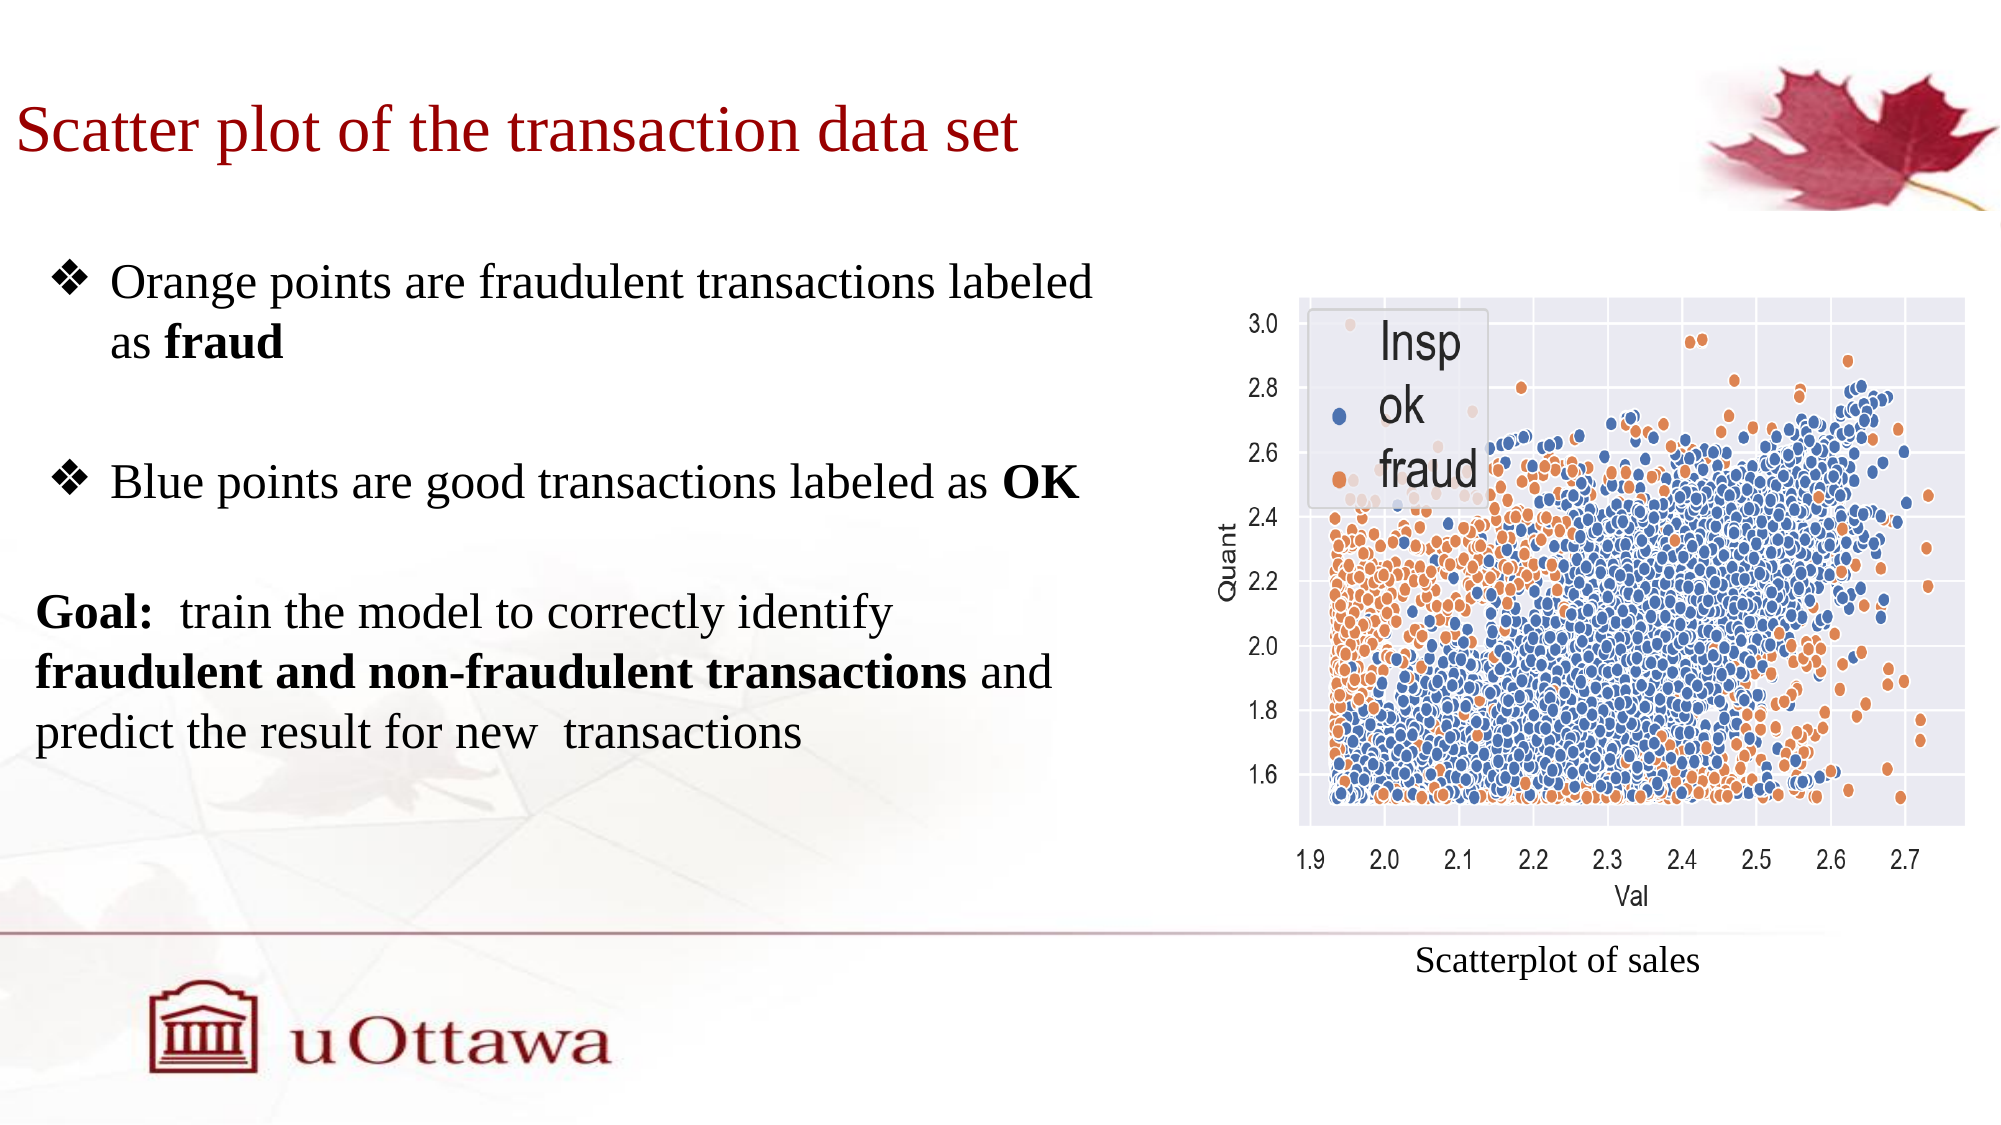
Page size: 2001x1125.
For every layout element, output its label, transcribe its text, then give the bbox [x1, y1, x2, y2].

list Orange points are fraudulent transactions labeled as fraud Blue points are good transactions labeled as OK Goal: train the model to correctly identify fraudulent and non-fraudulent transactions and predict the result for new transactions [20, 241, 1141, 884]
text_box Scatterplot of sales [1157, 919, 1959, 1090]
title Scatter plot of the transaction data set [0, 50, 1434, 200]
picture [0, 0, 2001, 1125]
